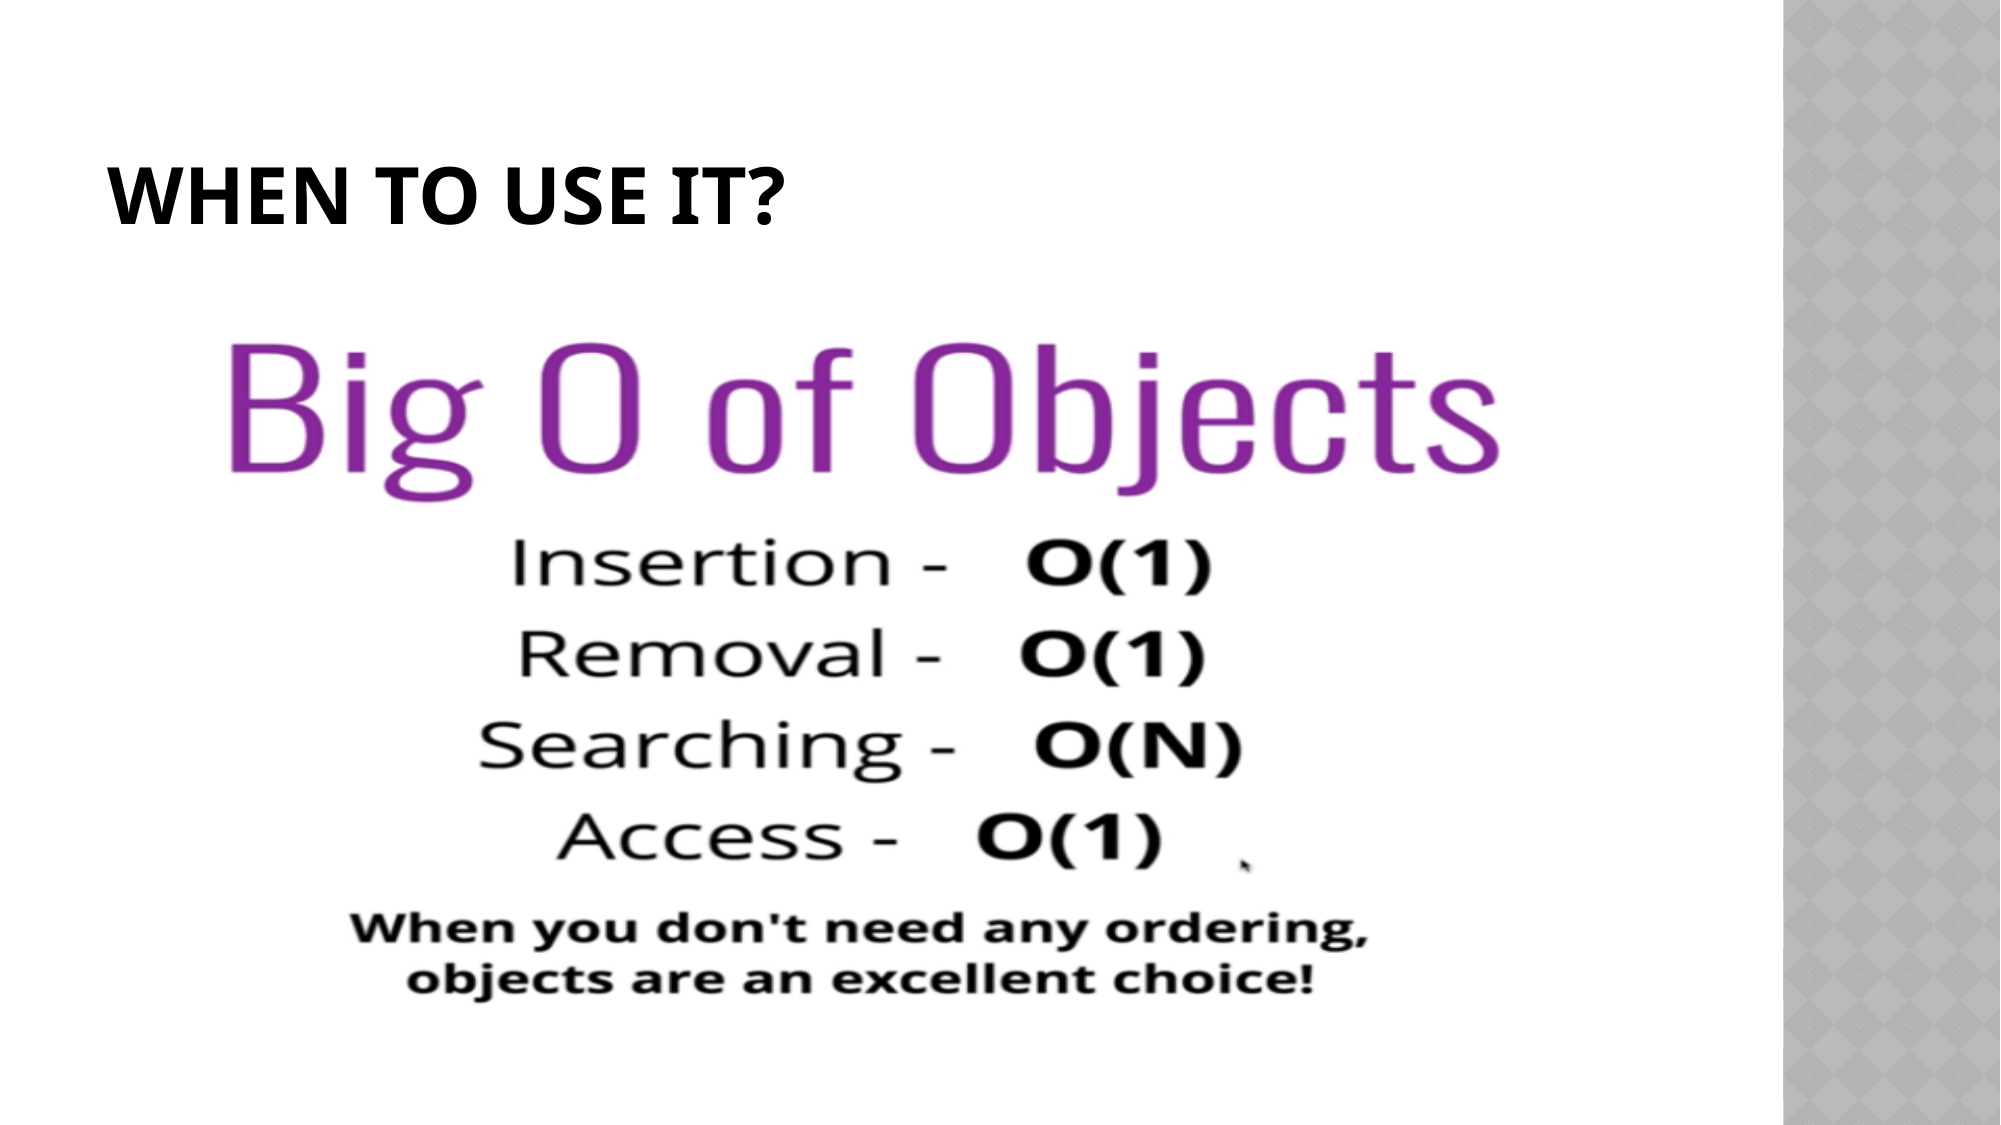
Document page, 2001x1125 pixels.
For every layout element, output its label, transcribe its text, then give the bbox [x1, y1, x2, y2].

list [179, 306, 1604, 1017]
title When to use it? [99, 52, 1684, 240]
